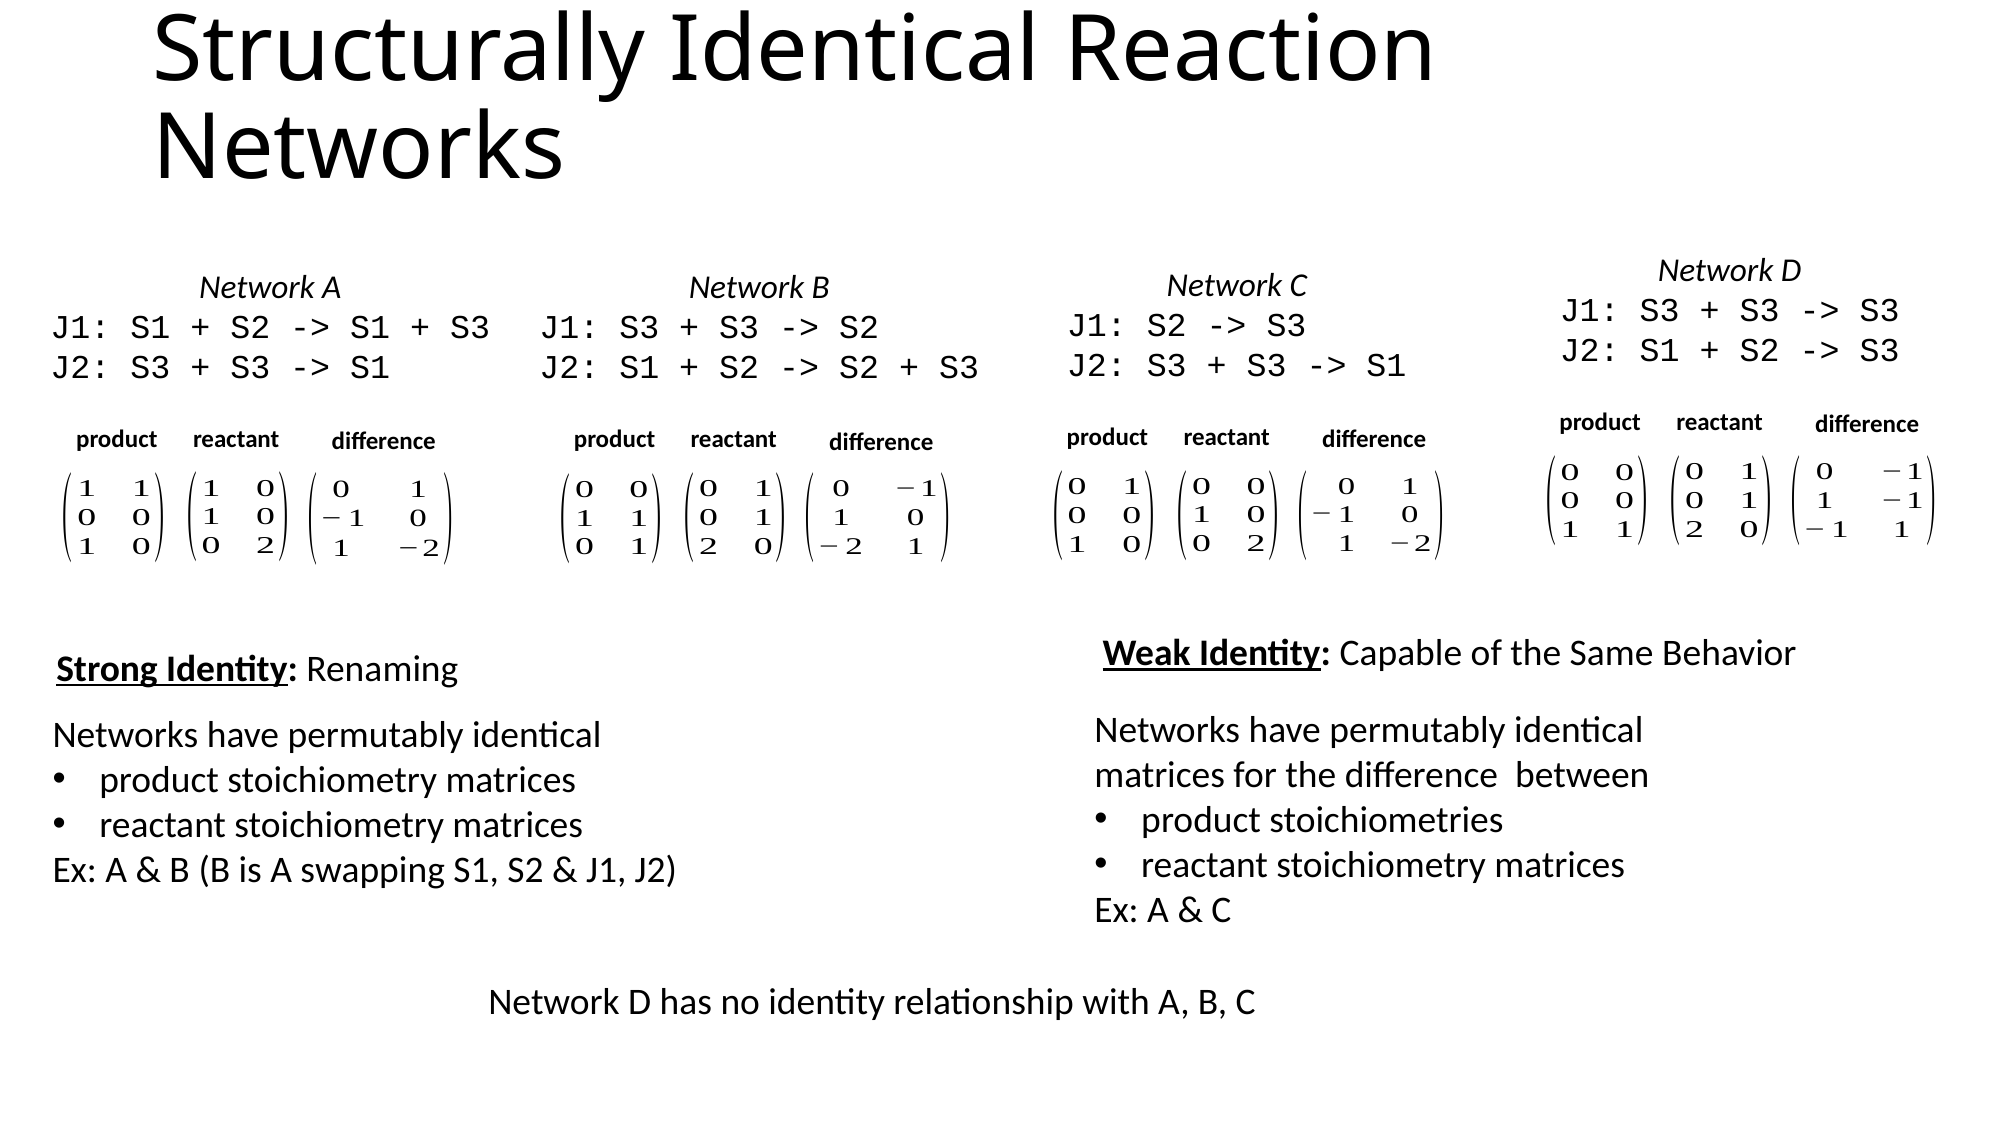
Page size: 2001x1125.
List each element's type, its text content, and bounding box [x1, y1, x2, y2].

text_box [1544, 398, 1939, 548]
text_box Network A J1: S1 + S2 -> S1 + S3 J2: S3 + S3 -> S1 [35, 257, 506, 393]
text_box Strong Identity: Renaming [41, 636, 474, 696]
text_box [558, 415, 953, 566]
text_box Network D has no identity relationship with A, B, C [473, 970, 1272, 1030]
text_box Network D J1: S3 + S3 -> S3 J2: S1 + S2 -> S3 [1544, 241, 1915, 376]
text_box Networks have permutably identical product stoichiometry matrices reactant stoichiometry matrices Ex: A & B (B is A swapping S1, S2 & J1, J2) [37, 702, 769, 898]
text_box Weak Identity: Capable of the Same Behavior [1087, 620, 1812, 681]
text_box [1051, 412, 1446, 563]
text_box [60, 414, 455, 567]
title Structurally Identical Reaction Networks [137, 0, 1863, 209]
text_box Network C J1: S2 -> S3 J2: S3 + S3 -> S1 [1052, 255, 1422, 391]
text_box Networks have permutably identical matrices for the difference between product stoichiometries reactant stoichiometry matrices Ex: A & C [1079, 697, 1766, 938]
text_box Network B J1: S3 + S3 -> S2 J2: S1 + S2 -> S2 + S3 [524, 258, 995, 393]
